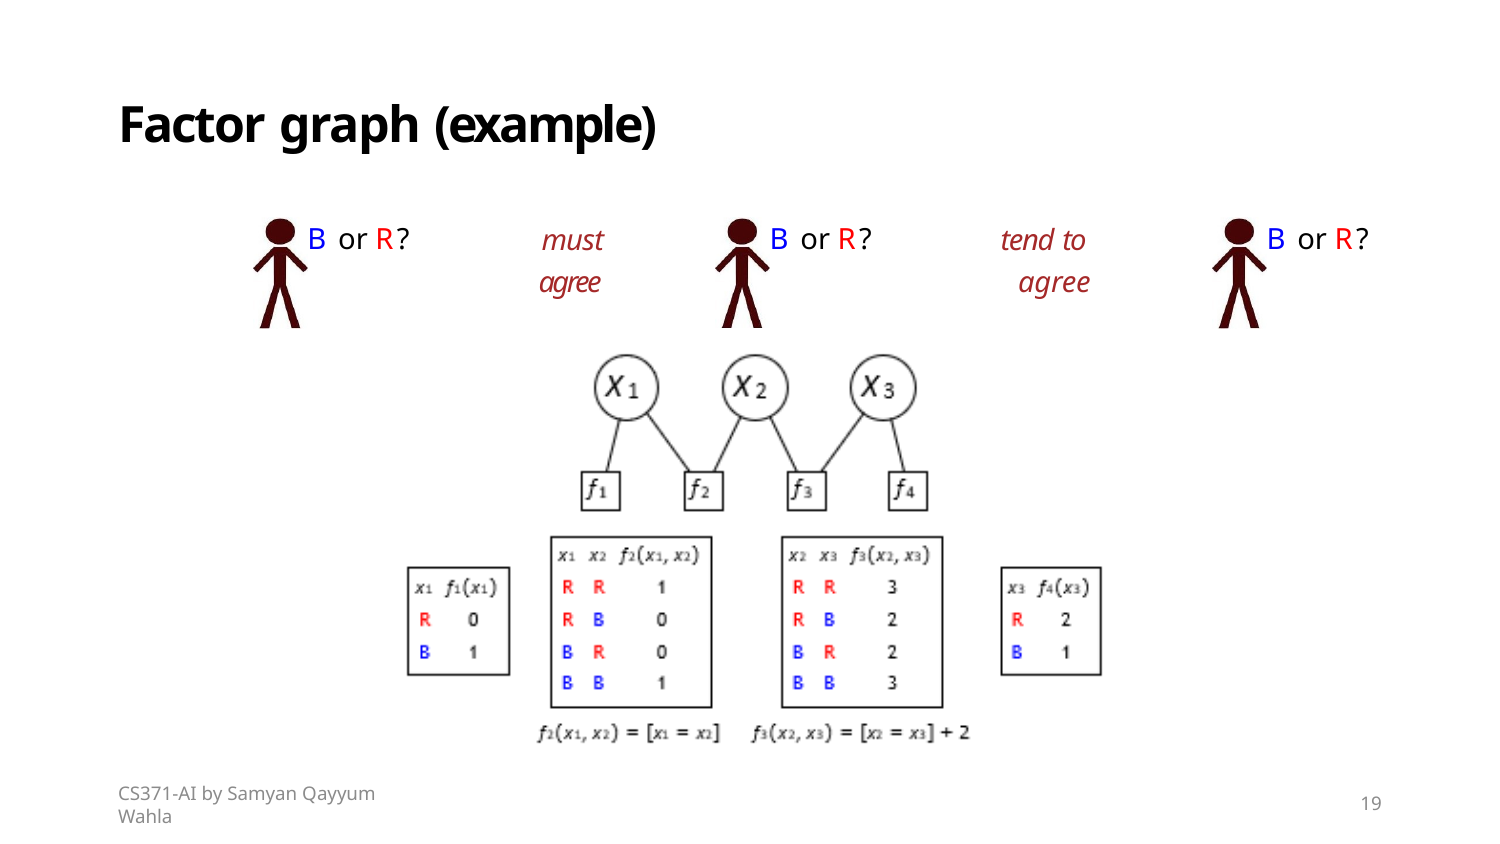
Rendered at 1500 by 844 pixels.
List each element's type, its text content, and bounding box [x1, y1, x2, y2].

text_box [1212, 217, 1385, 329]
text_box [253, 217, 426, 329]
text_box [715, 217, 888, 328]
picture [336, 328, 1148, 770]
title Factor graph (example) [103, 44, 1397, 208]
text_box tend to agree [998, 212, 1111, 299]
text_box must agree [536, 212, 620, 299]
slide_number 19 [1059, 782, 1397, 827]
slide_number CS371-AI by Samyan Qayyum Wahla [103, 782, 441, 827]
